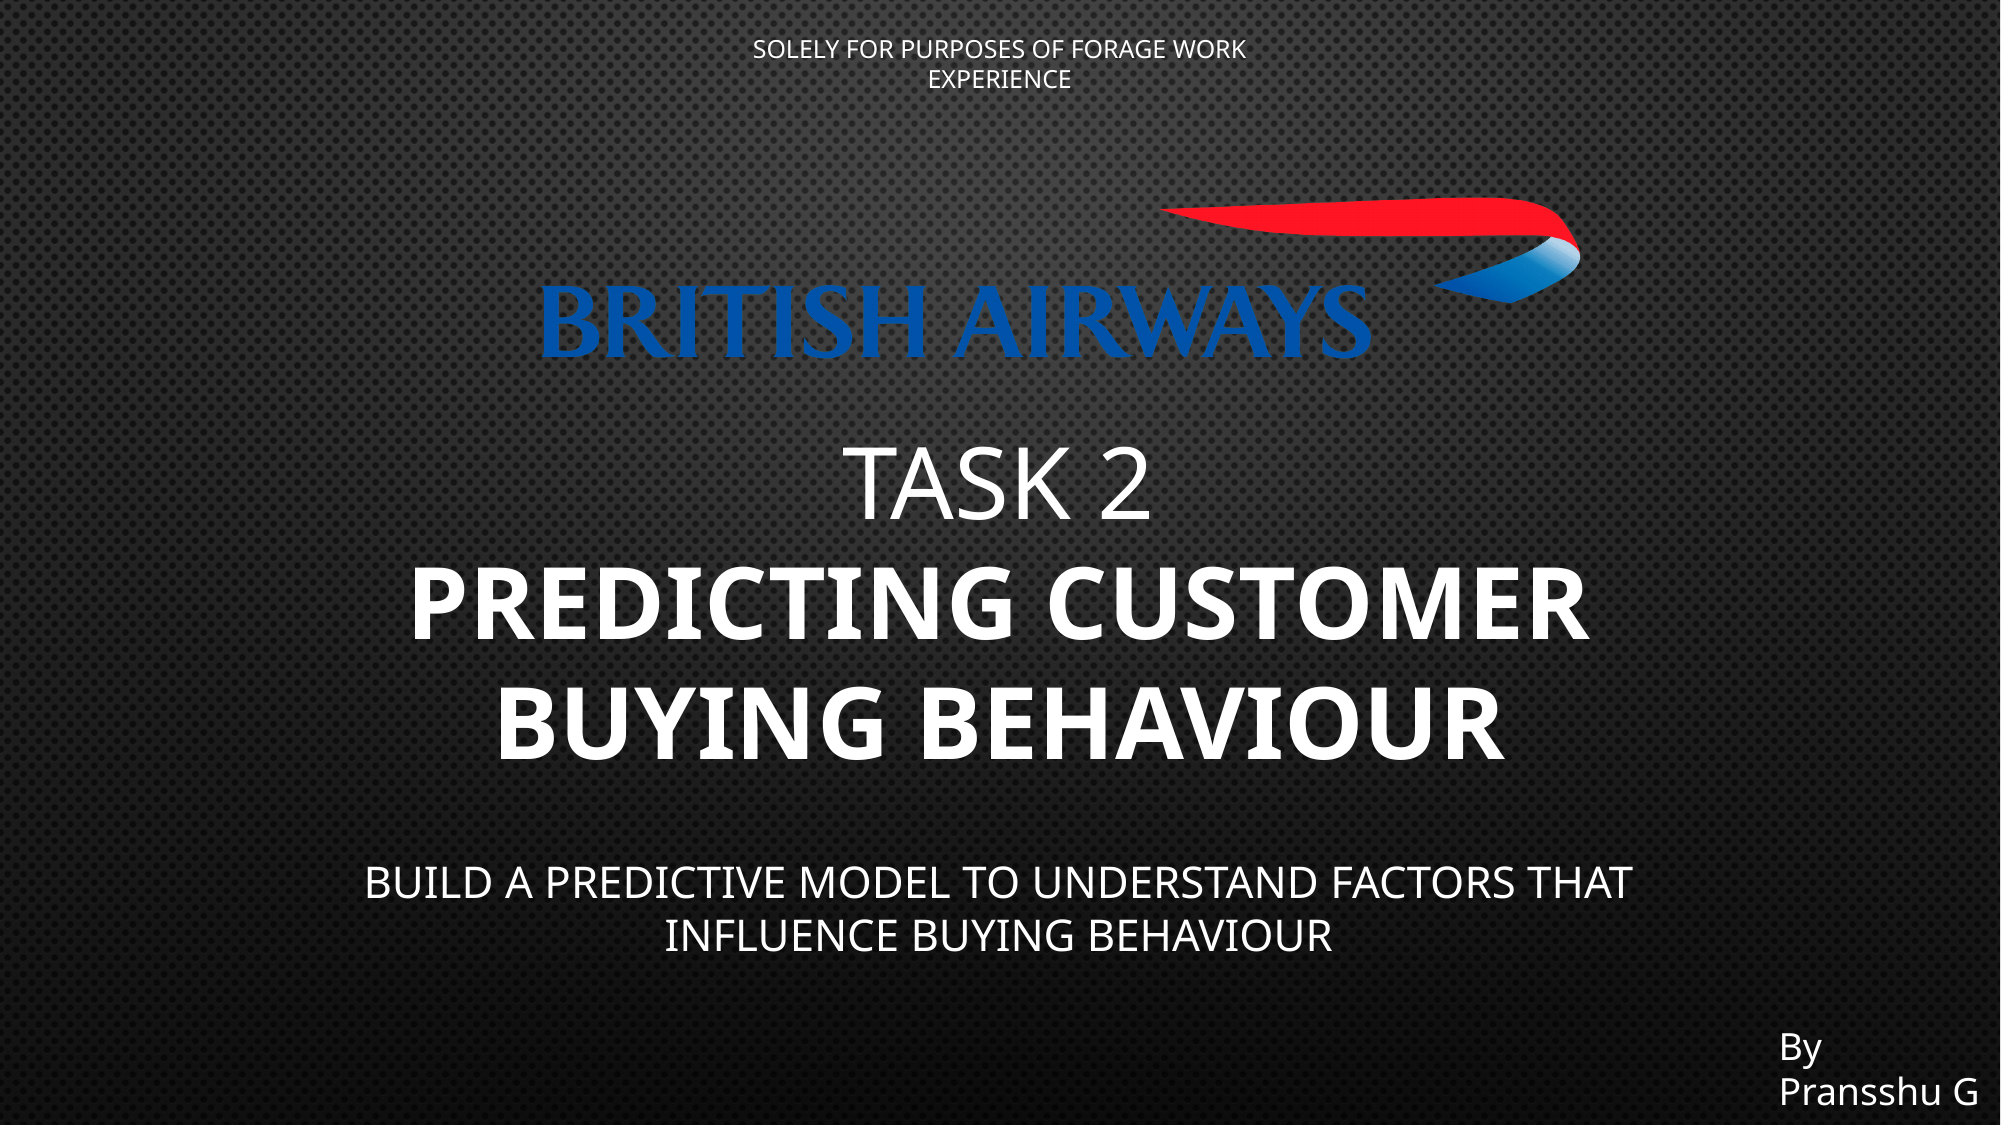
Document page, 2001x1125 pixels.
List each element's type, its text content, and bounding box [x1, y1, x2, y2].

subtitle Build a predictive model to understand factors that influence buying behaviour [287, 751, 1711, 1064]
title Task 2 Predicting customer buying behaviour [287, 336, 1711, 751]
picture [533, 0, 1587, 576]
text_box By Pransshu G [1763, 1015, 1995, 1121]
